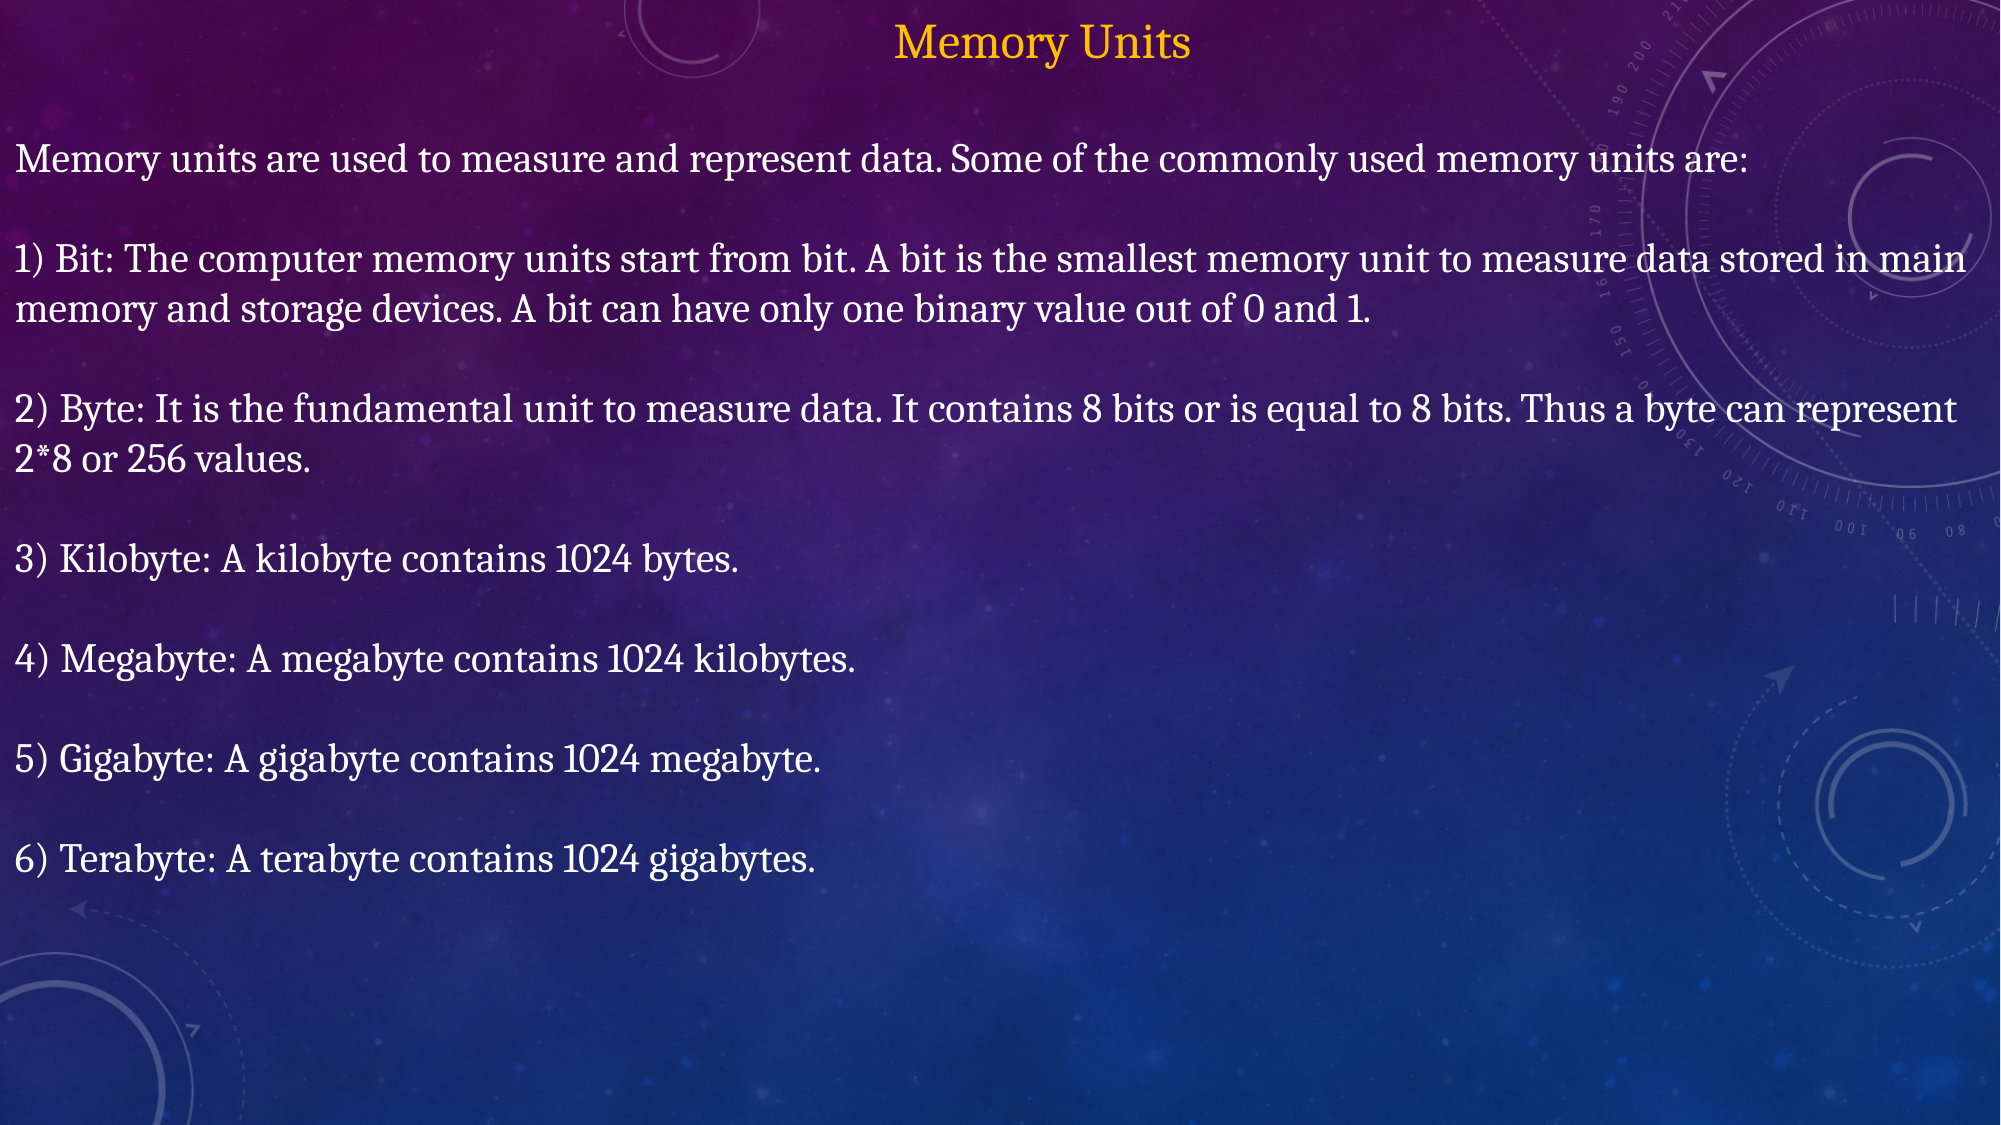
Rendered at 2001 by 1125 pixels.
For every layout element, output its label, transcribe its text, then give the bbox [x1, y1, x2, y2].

text_box Memory Units [878, 1, 1207, 77]
picture [0, 0, 2001, 1125]
text_box Memory units are used to measure and represent data. Some of the commonly used memory units are: 1) Bit: The computer memory units start from bit. A bit is the smallest memory unit to measure data stored in main memory and storage devices. A bit can have only one binary value out of 0 and 1. 2) Byte: It is the fundamental unit to measure data. It contains 8 bits or is equal to 8 bits. Thus a byte can represent 2*8 or 256 values. 3) Kilobyte: A kilobyte contains 1024 bytes. 4) Megabyte: A megabyte contains 1024 kilobytes. 5) Gigabyte: A gigabyte contains 1024 megabyte. 6) Terabyte: A terabyte contains 1024 gigabytes. [0, 123, 2000, 889]
